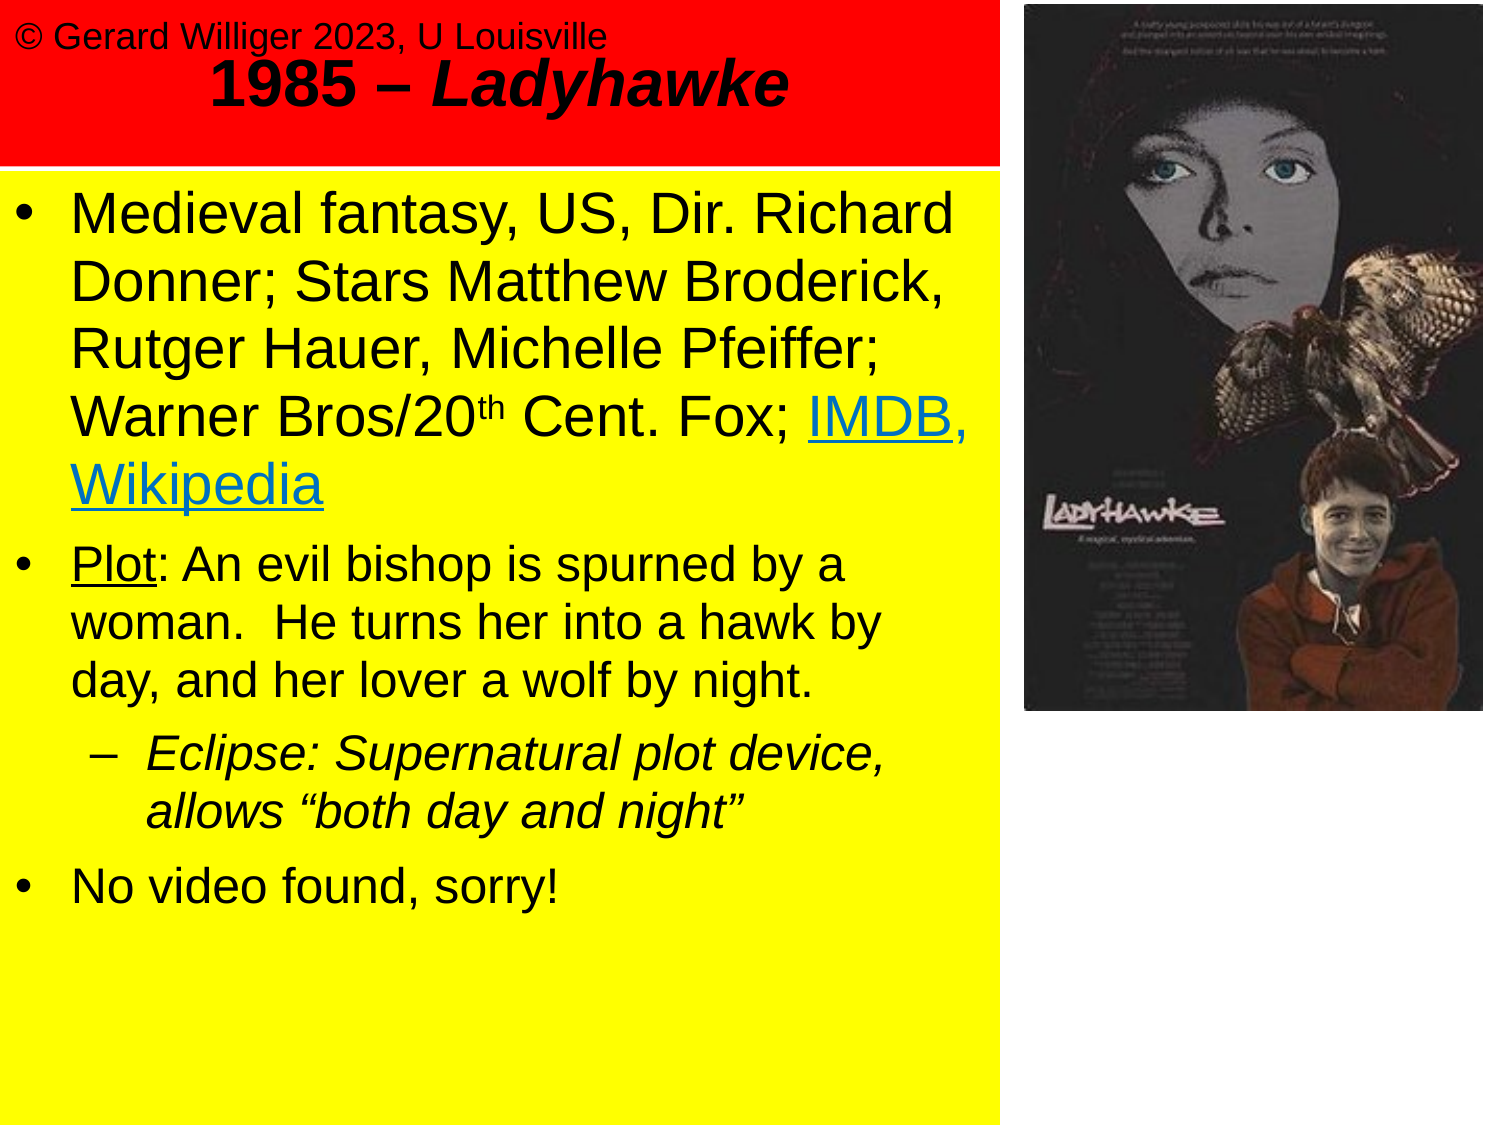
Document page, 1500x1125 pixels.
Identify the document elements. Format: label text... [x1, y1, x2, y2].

picture [1024, 4, 1484, 712]
list Medieval fantasy, US, Dir. Richard Donner; Stars Matthew Broderick, Rutger Hauer, Michelle Pfeiffer; Warner Bros/20th Cent. Fox; IMDB, Wikipedia Plot: An evil bishop is spurned by a woman. He turns her into a hawk by day, and her lover a wolf by night. Eclipse: Supernatural plot device, allows “both day and night” No video found, sorry! [0, 171, 1000, 1125]
text_box © Gerard Williger 2023, U Louisville [0, 4, 625, 65]
title 1985 – Ladyhawke [0, 0, 1000, 167]
